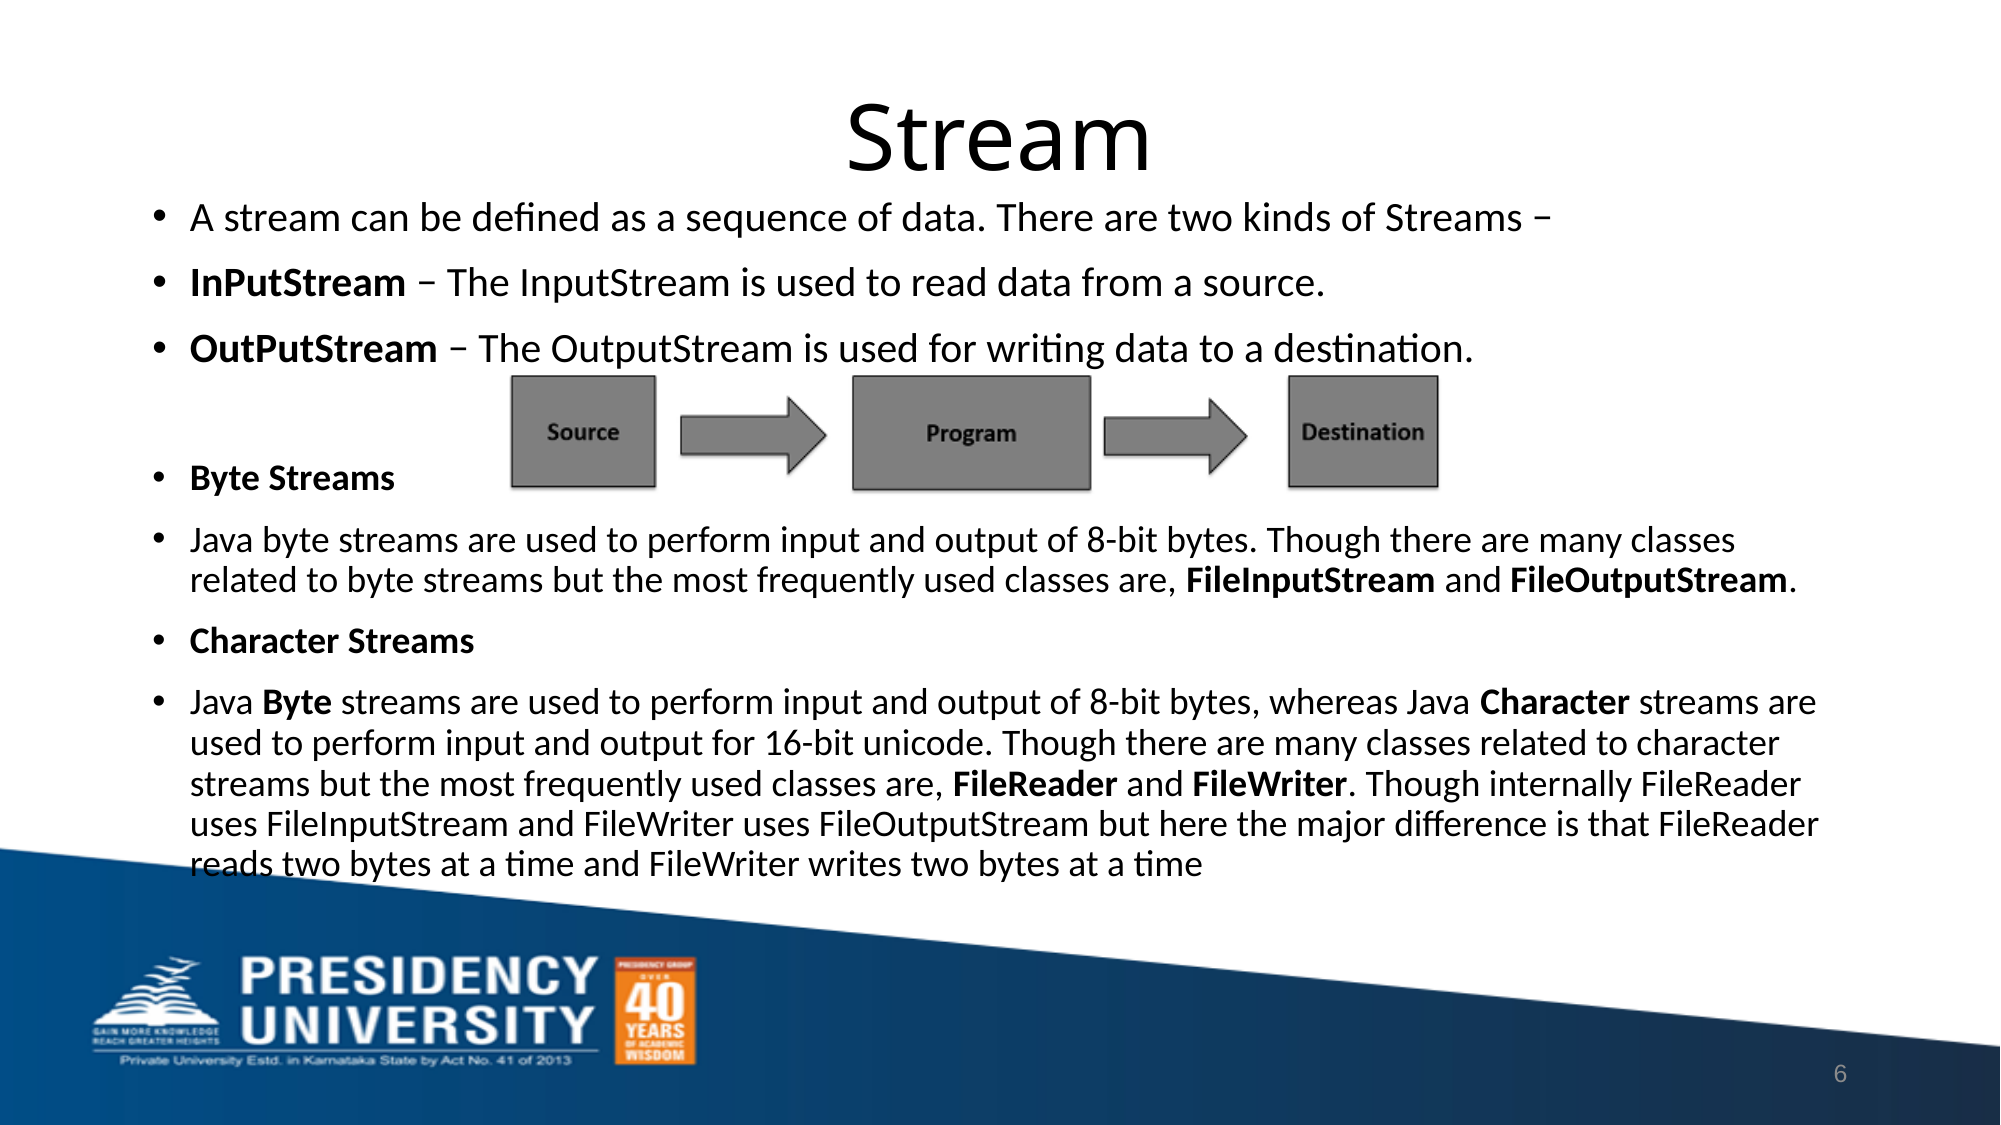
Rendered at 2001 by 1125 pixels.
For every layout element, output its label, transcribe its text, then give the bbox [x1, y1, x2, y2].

slide_number 6 [1412, 1042, 1863, 1103]
picture [507, 374, 1445, 498]
title Stream [137, 59, 1863, 187]
picture [0, 845, 2000, 1125]
list A stream can be defined as a sequence of data. There are two kinds of Streams − InPutStream − The InputStream is used to read data from a source. OutPutStream − The OutputStream is used for writing data to a destination. Byte Streams Java byte streams are used to perform input and output of 8-bit bytes. Though there are many classes related to byte streams but the most frequently used classes are, FileInputStream and FileOutputStream. Character Streams Java Byte streams are used to perform input and output of 8-bit bytes, whereas Java Character streams are used to perform input and output for 16-bit unicode. Though there are many classes related to character streams but the most frequently used classes are, FileReader and FileWriter. Though internally FileReader uses FileInputStream and FileWriter uses FileOutputStream but here the major difference is that FileReader reads two bytes at a time and FileWriter writes two bytes at a time [137, 187, 1863, 1014]
